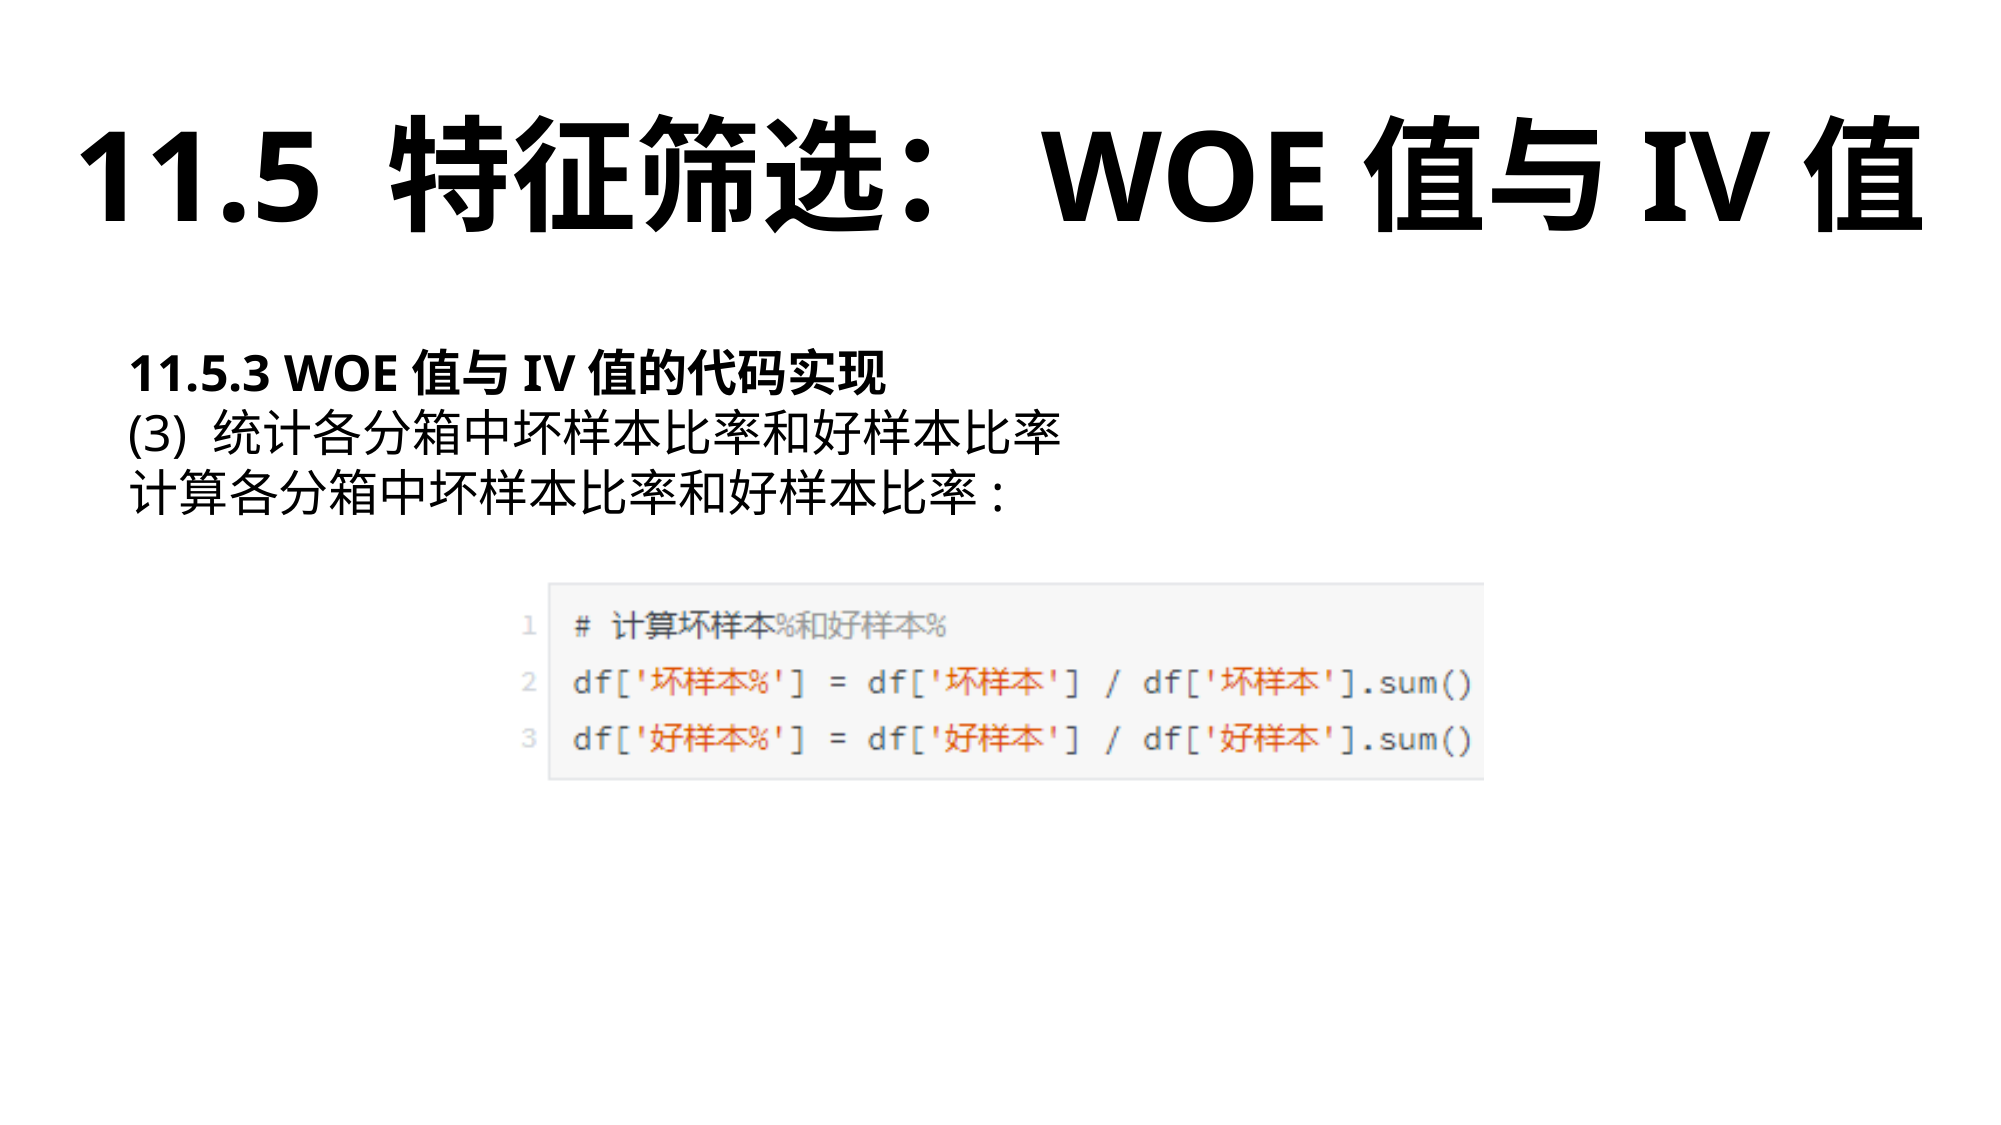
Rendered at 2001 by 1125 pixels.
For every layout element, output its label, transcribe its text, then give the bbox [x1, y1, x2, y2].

picture [516, 581, 1484, 788]
text_box 11.5.3 WOE值与IV值的代码实现 (3) 统计各分箱中坏样本比率和好样本比率 计算各分箱中坏样本比率和好样本比率: [114, 334, 1886, 530]
text_box 11.5 特征筛选：WOE值与IV值 [59, 88, 1941, 254]
